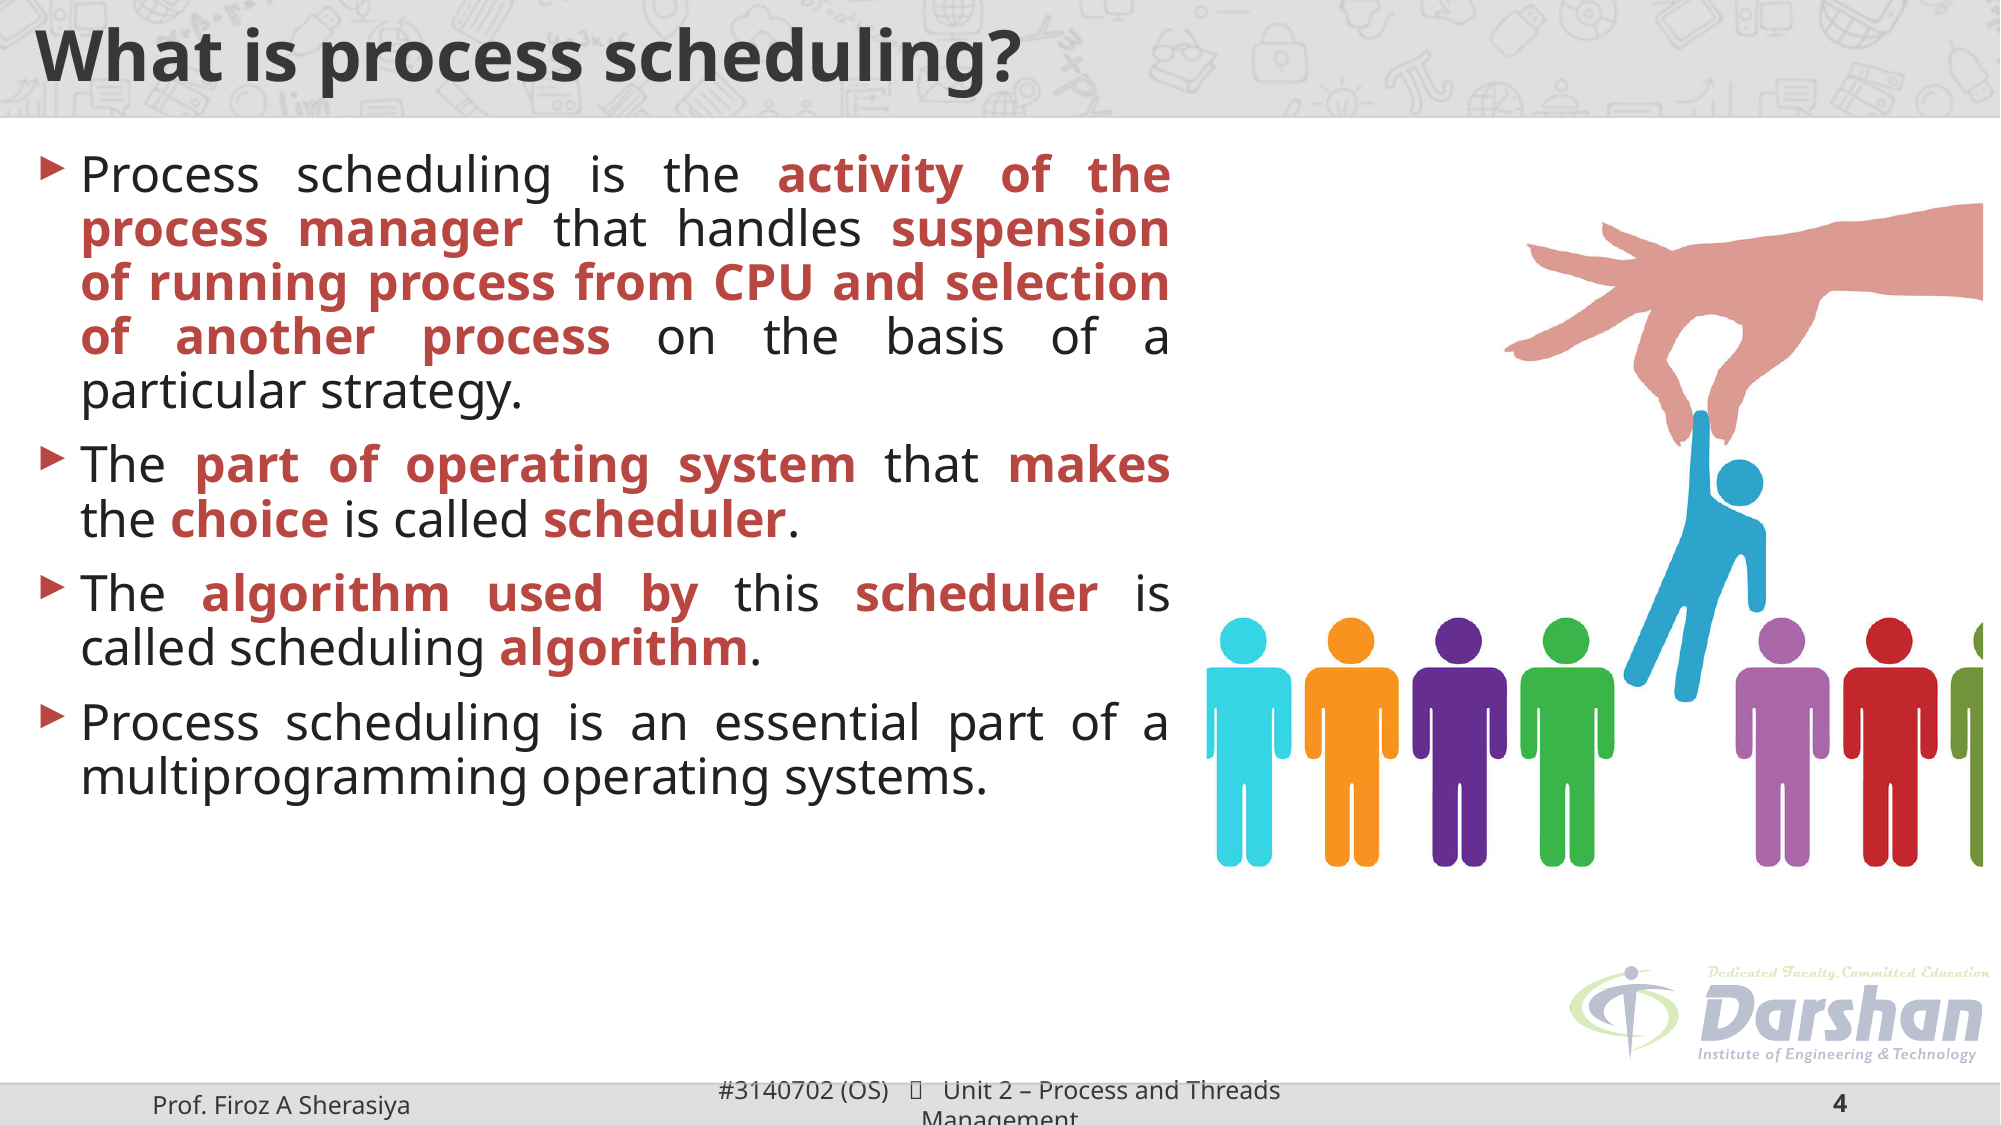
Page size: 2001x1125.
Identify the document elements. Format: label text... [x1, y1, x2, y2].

title What is process scheduling? [0, 0, 2000, 117]
picture [1206, 169, 1984, 877]
list Process scheduling is the activity of the process manager that handles suspension of running process from CPU and selection of another process on the basis of a particular strategy. The part of operating system that makes the choice is called scheduler. The algorithm used by this scheduler is called scheduling algorithm. Process scheduling is an essential part of a multiprogramming operating systems. [21, 141, 1187, 1059]
table_cell P0 [1570, 966, 1990, 1063]
